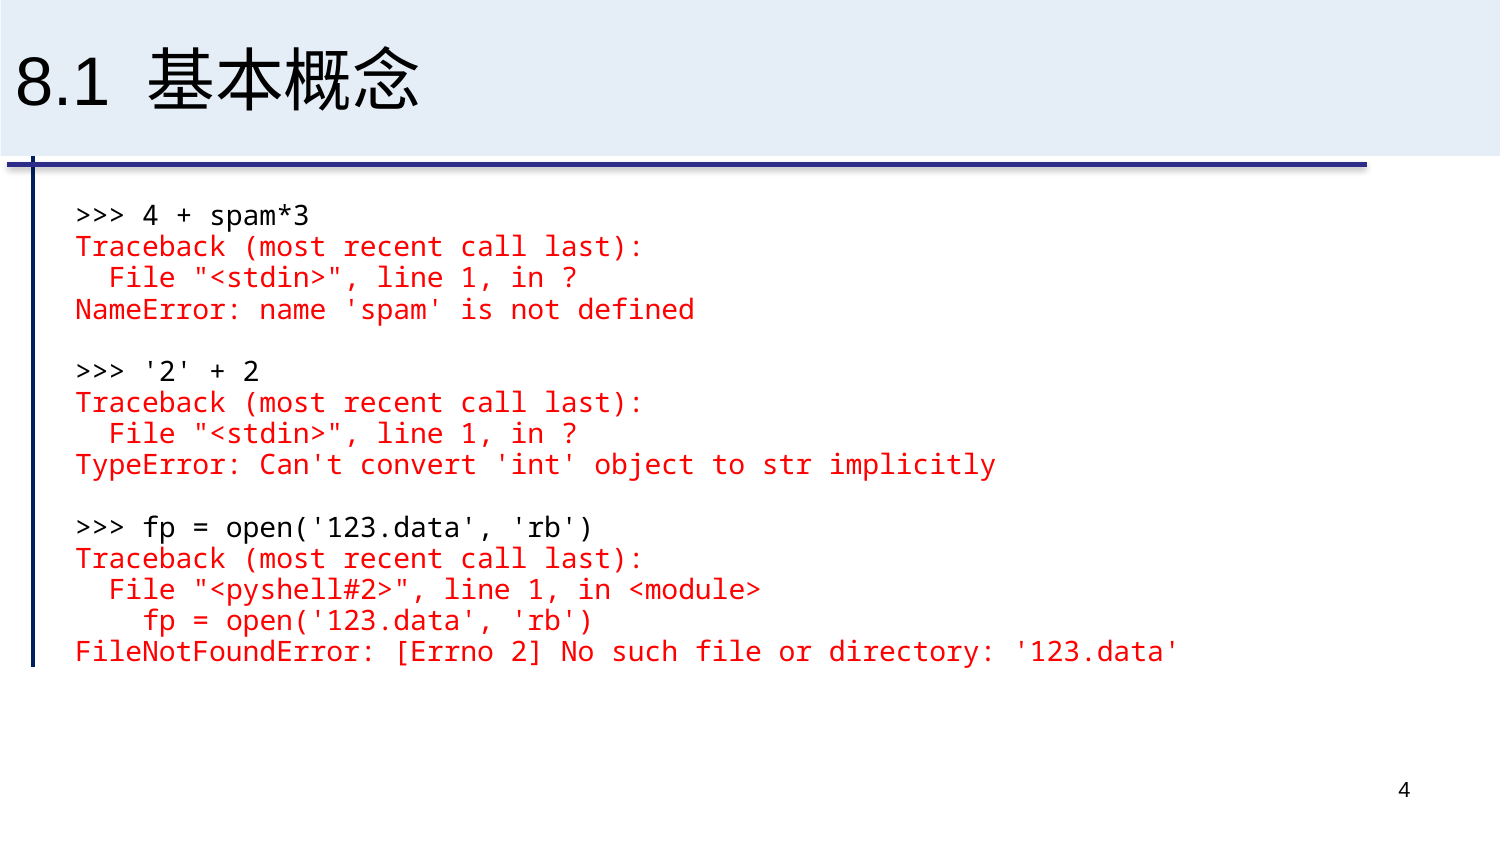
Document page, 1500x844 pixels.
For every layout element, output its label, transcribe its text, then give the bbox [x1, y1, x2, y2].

list >>> 4 + spam*3 Traceback (most recent call last): File "<stdin>", line 1, in ? NameError: name 'spam' is not defined >>> '2' + 2 Traceback (most recent call last): File "<stdin>", line 1, in ? TypeError: Can't convert 'int' object to str implicitly >>> fp = open('123.data', 'rb') Traceback (most recent call last): File "<pyshell#2>", line 1, in <module> fp = open('123.data', 'rb') FileNotFoundError: [Errno 2] No such file or directory: '123.data' [60, 196, 1301, 755]
title 8.1 基本概念 [0, 0, 1500, 157]
slide_number 4 [1074, 768, 1426, 828]
